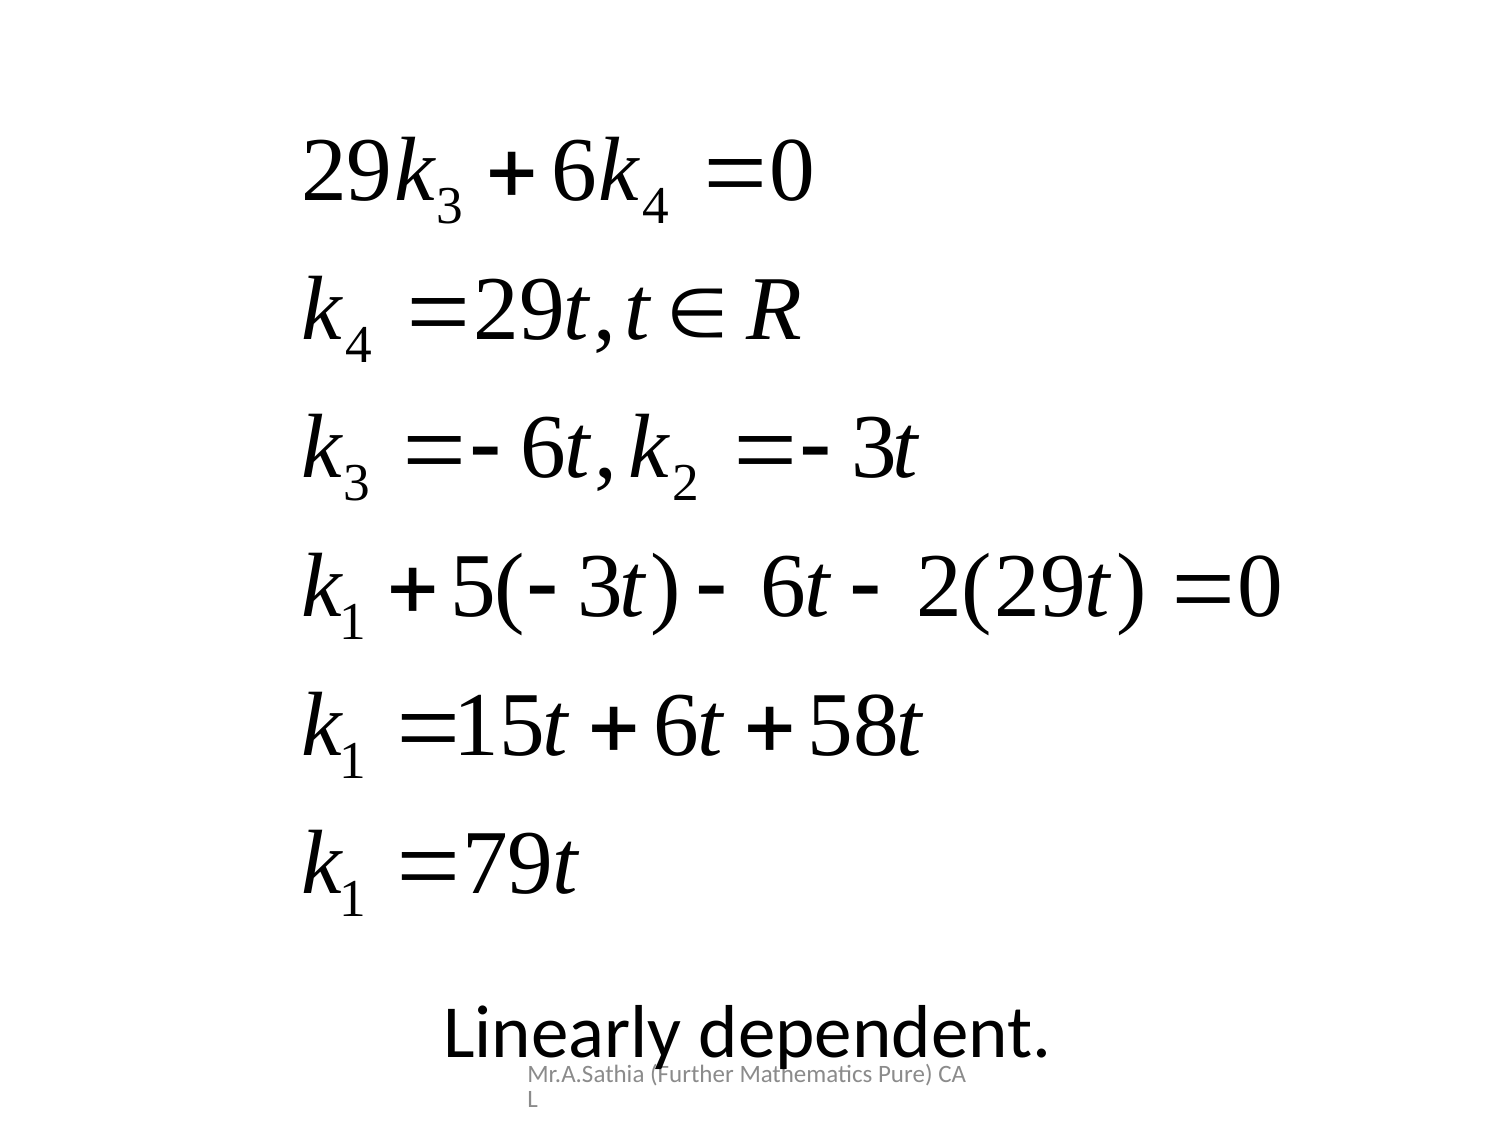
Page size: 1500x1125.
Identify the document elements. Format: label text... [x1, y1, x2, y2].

footer Mr.A.Sathia (Further Mathematics Pure) CAL [512, 1042, 988, 1103]
text_box Linearly dependent. [428, 974, 1067, 1080]
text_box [287, 112, 1301, 935]
